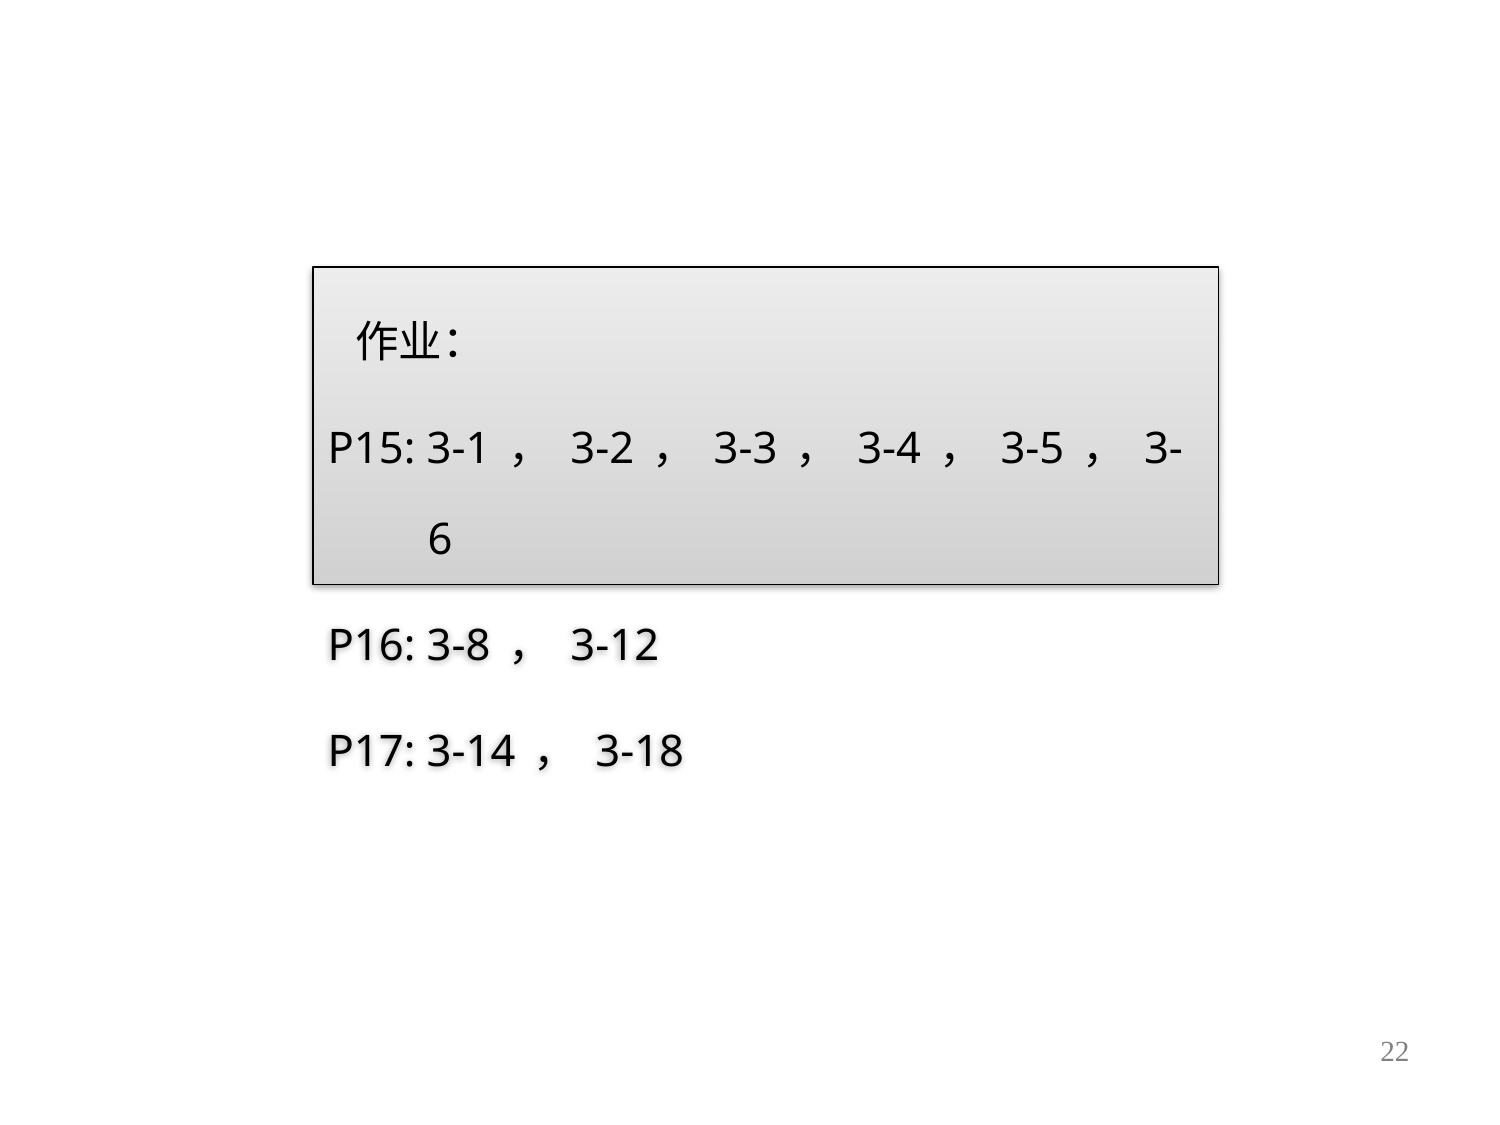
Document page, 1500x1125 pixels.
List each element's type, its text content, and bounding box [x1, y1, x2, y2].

text_box 作业： P15: 3-1，3-2，3-3，3-4，3-5，3-6 P16: 3-8，3-12 P17: 3-14，3-18 [312, 266, 1219, 585]
slide_number 22 [1074, 1024, 1425, 1103]
